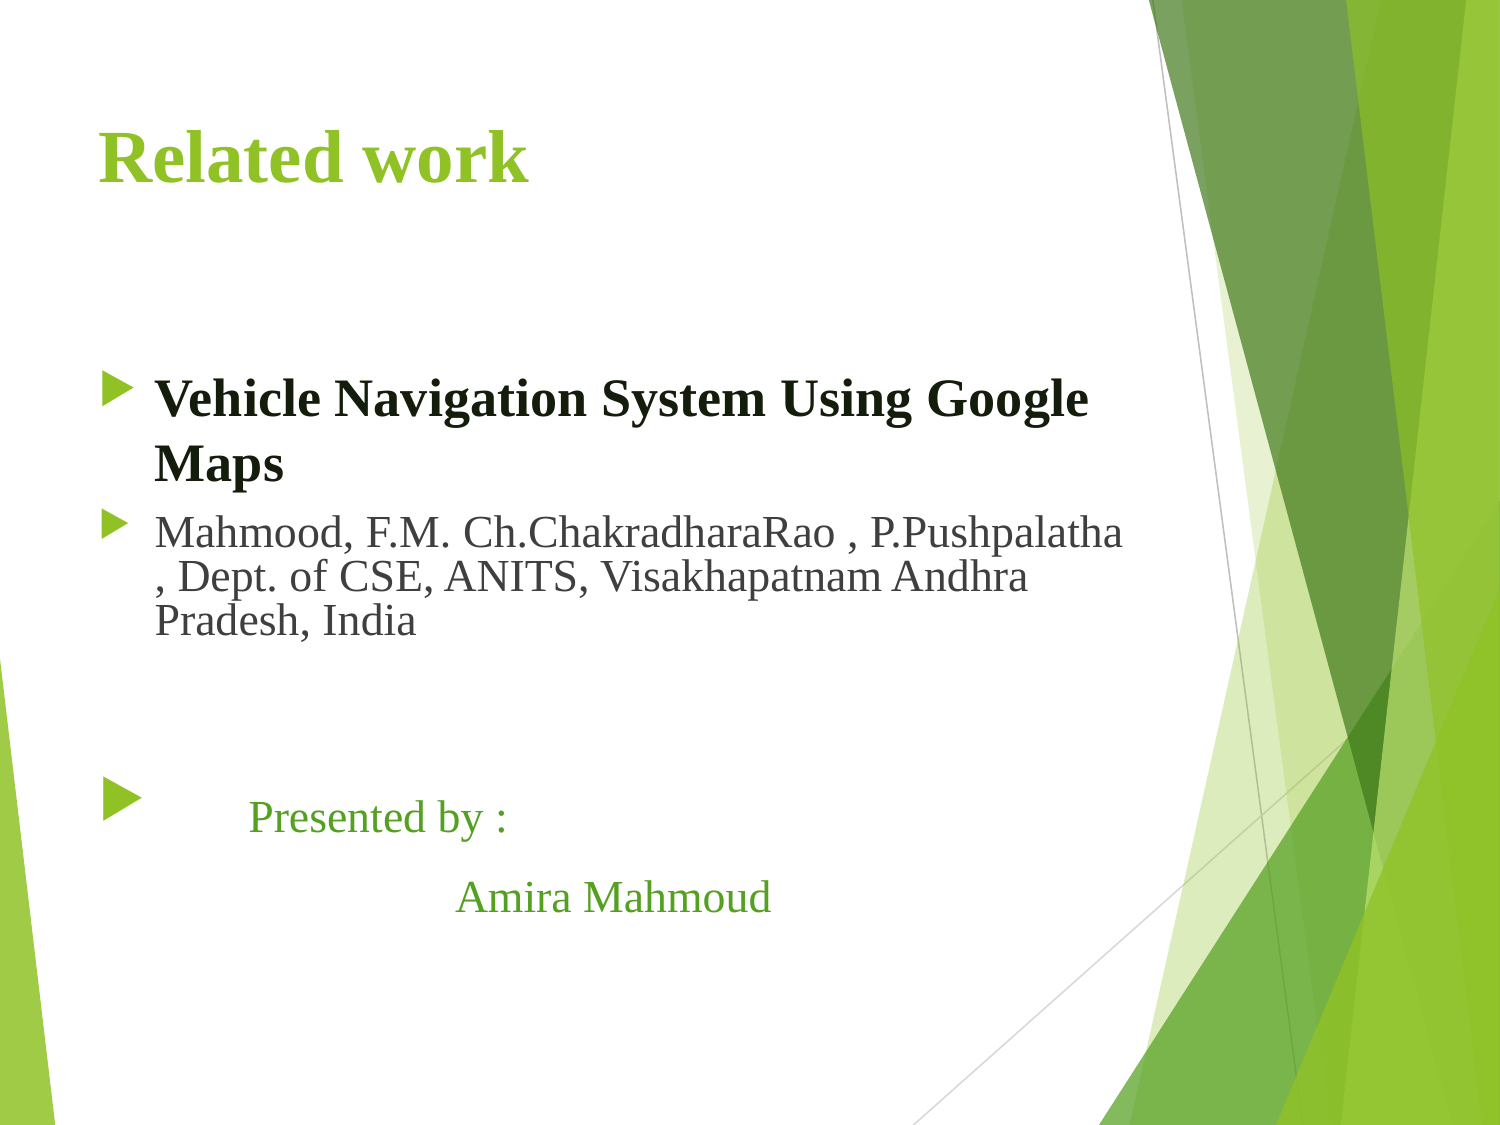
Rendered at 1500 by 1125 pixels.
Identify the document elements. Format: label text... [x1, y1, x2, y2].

title Related work [83, 99, 1142, 317]
list Vehicle Navigation System Using Google Maps Mahmood, F.M. Ch.ChakradharaRao , P.Pushpalatha , Dept. of CSE, ANITS, Visakhapatnam Andhra Pradesh, India Presented by : Amira Mahmoud [83, 354, 1142, 992]
